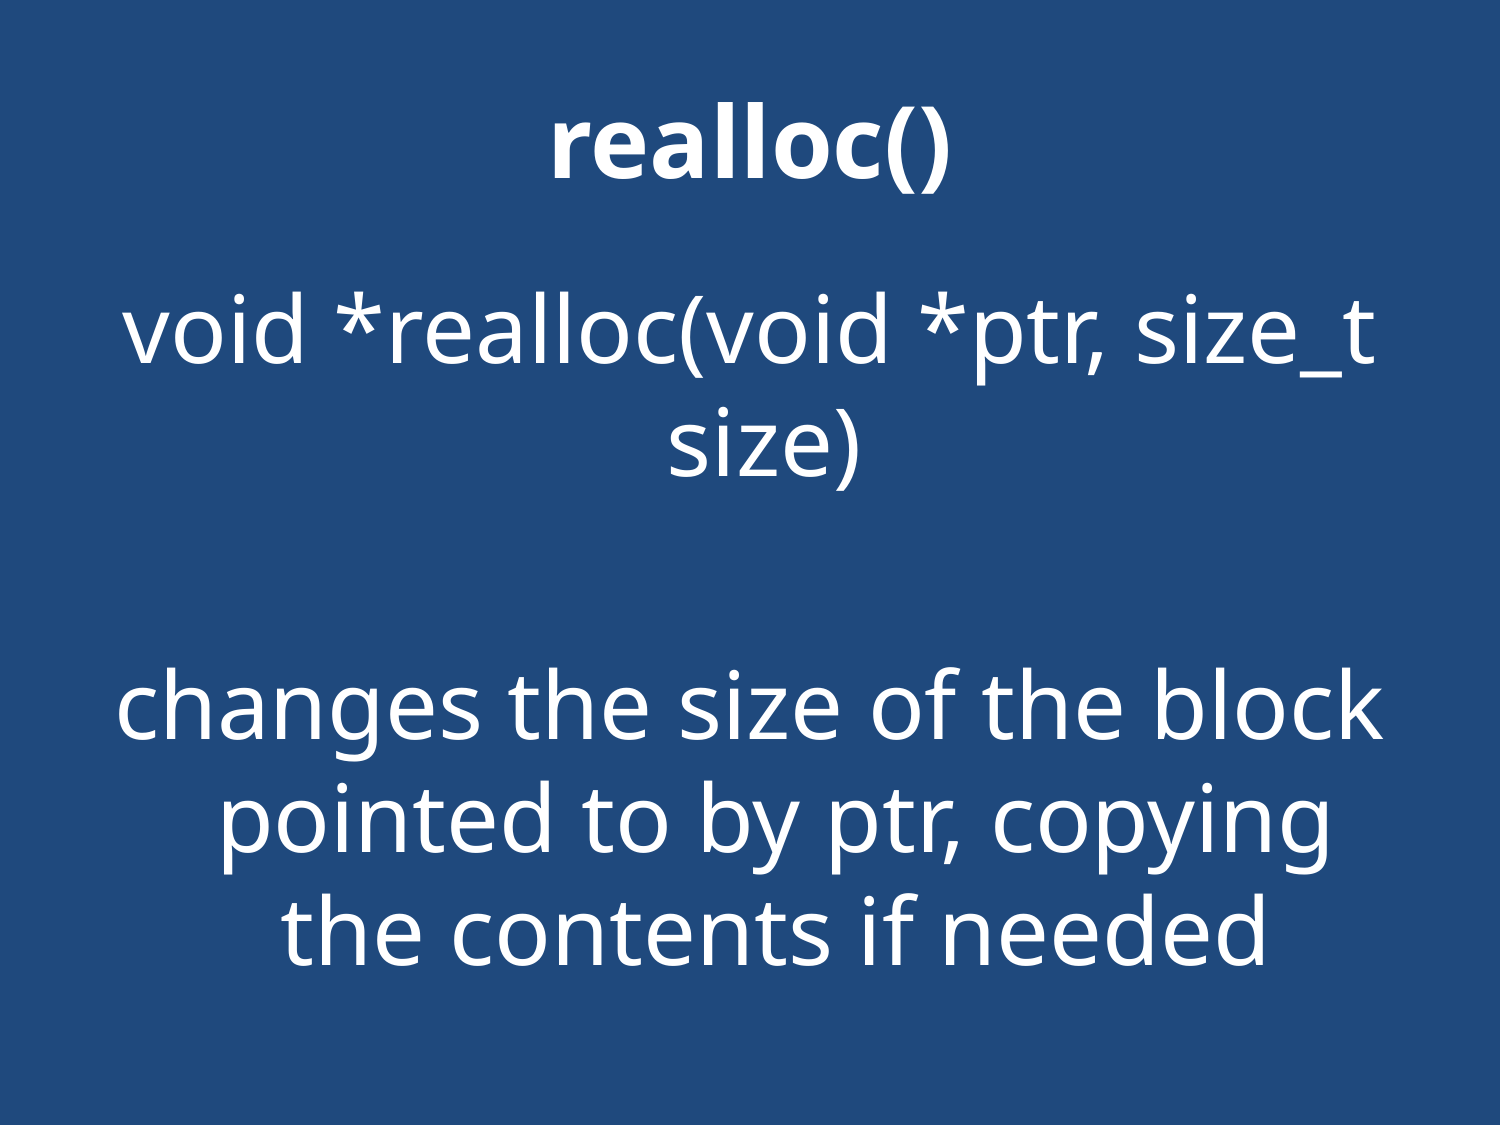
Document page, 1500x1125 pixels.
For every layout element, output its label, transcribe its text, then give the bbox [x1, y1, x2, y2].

title realloc() [75, 45, 1425, 233]
list void *realloc(void *ptr, size_t size) changes the size of the block pointed to by ptr, copying the contents if needed [75, 262, 1425, 1005]
